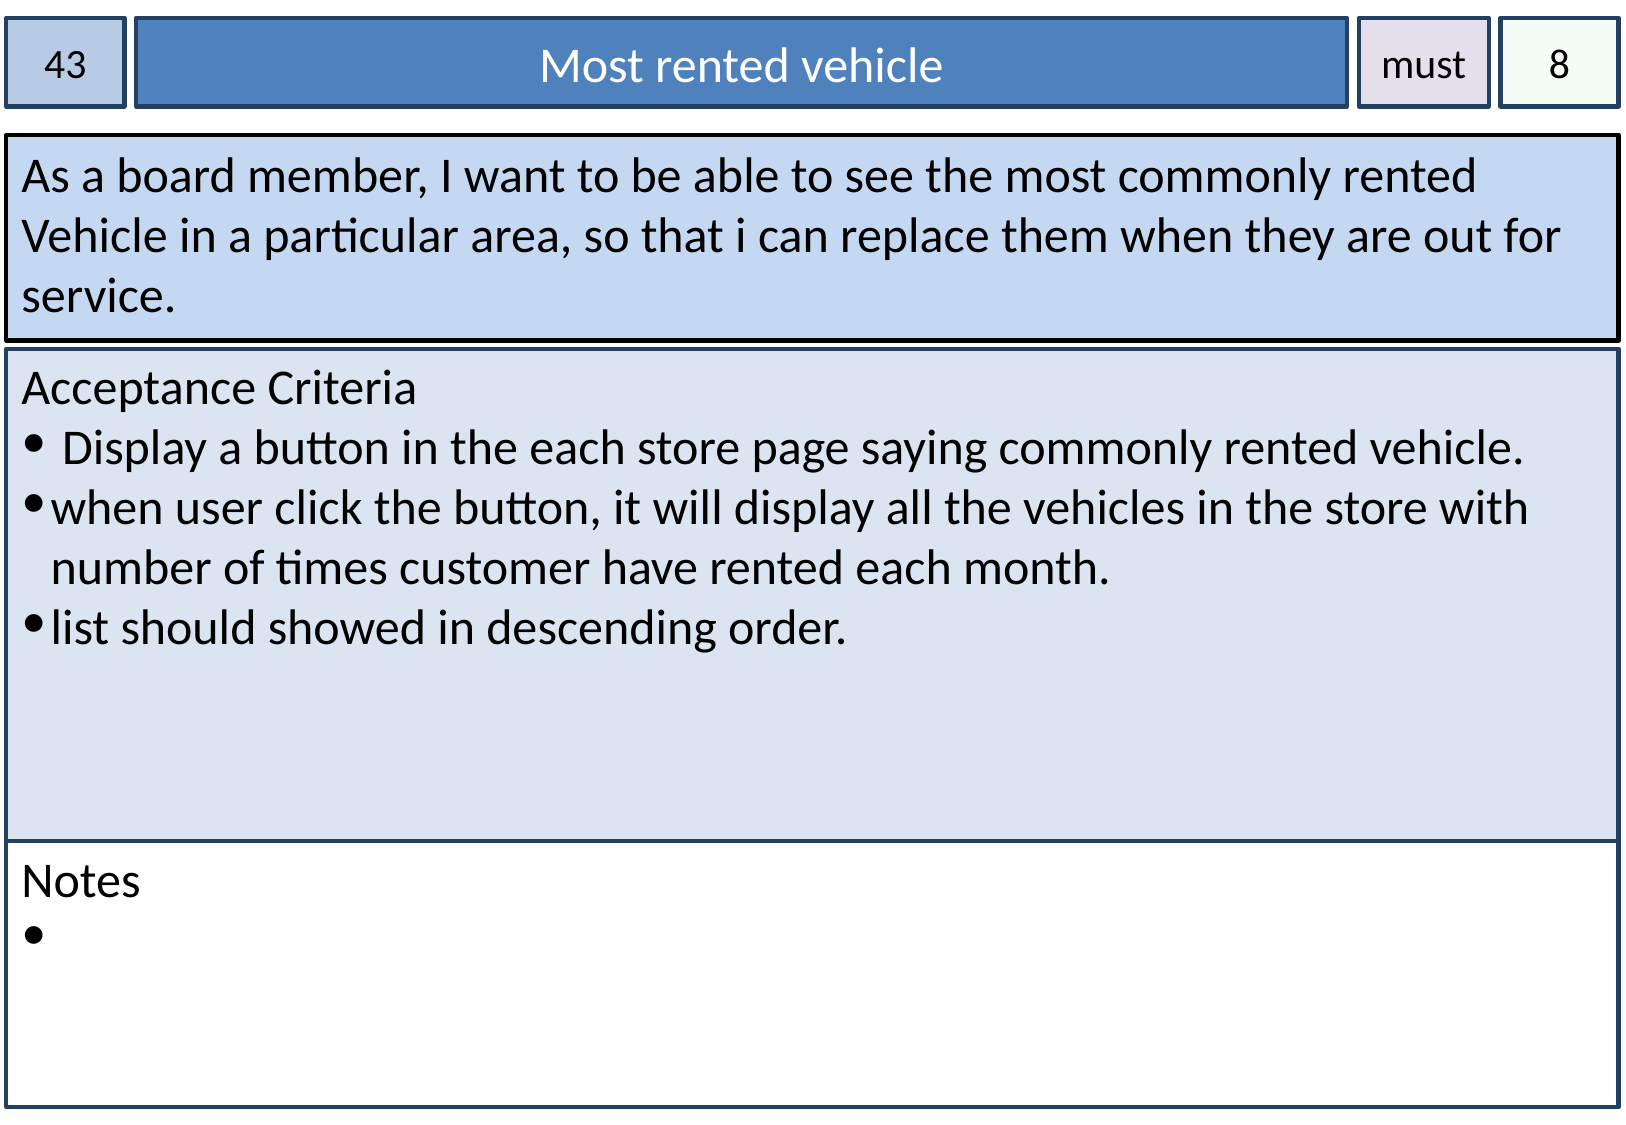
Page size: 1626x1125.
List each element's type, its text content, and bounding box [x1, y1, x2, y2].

text_box 8 [1500, 17, 1619, 107]
text_box must [1358, 17, 1489, 107]
text_box 43 [6, 17, 125, 107]
text_box As a board member, I want to be able to see the most commonly rented Vehicle in a particular area, so that i can replace them when they are out for service. [6, 134, 1619, 341]
text_box Notes [6, 841, 1619, 1107]
text_box Acceptance Criteria Display a button in the each store page saying commonly rented vehicle. when user click the button, it will display all the vehicles in the store with number of times customer have rented each month. list should showed in descending order. [6, 348, 1619, 841]
text_box Most rented vehicle [136, 17, 1347, 107]
